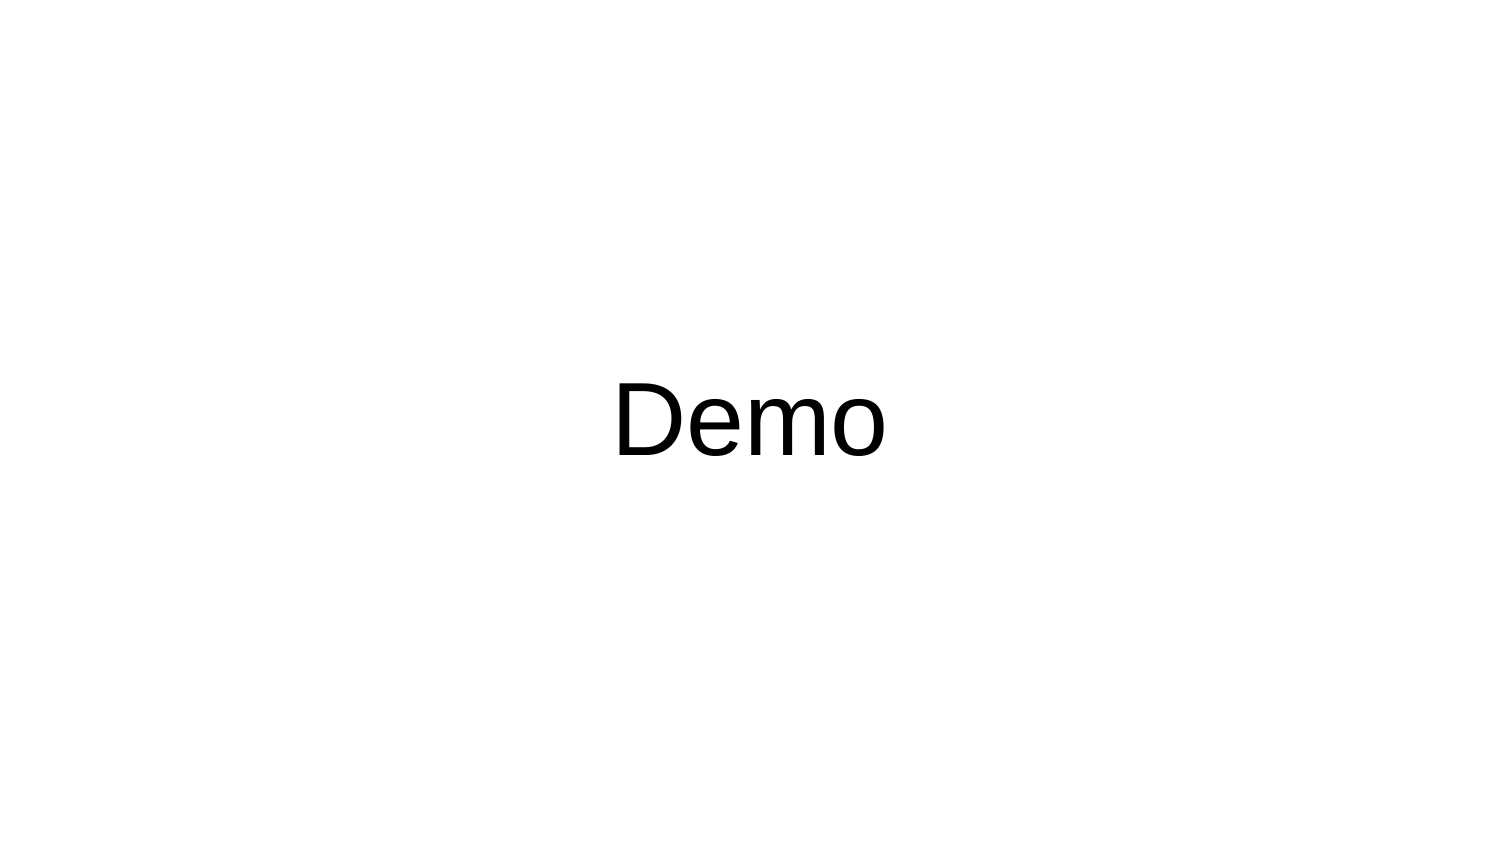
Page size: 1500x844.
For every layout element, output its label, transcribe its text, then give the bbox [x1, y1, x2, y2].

title Demo [103, 340, 1397, 504]
